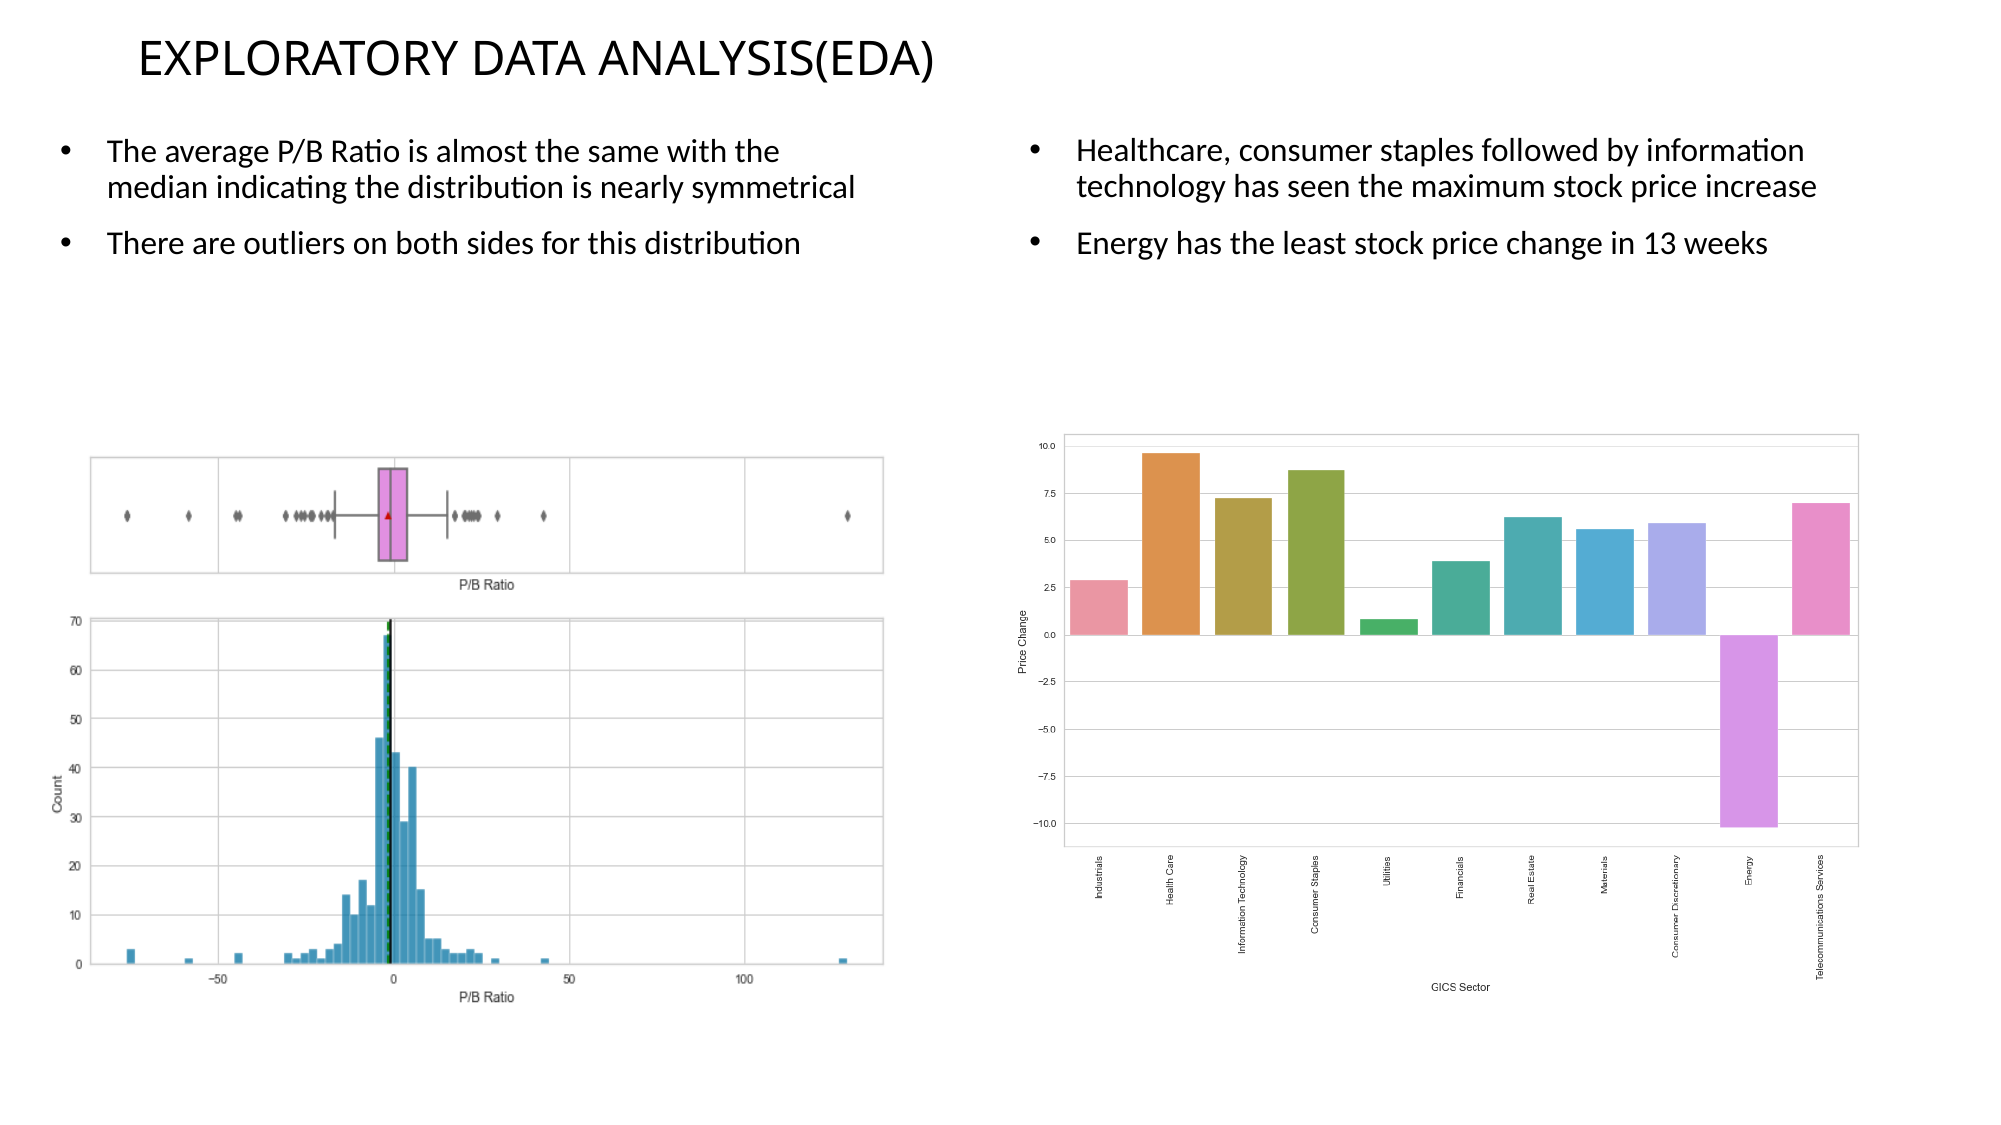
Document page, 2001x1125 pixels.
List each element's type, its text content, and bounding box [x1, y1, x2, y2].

title EXPLORATORY DATA ANALYSIS(EDA) [122, 26, 1848, 94]
list The average P/B Ratio is almost the same with the median indicating the distribution is nearly symmetrical There are outliers on both sides for this distribution [44, 126, 891, 346]
list Healthcare, consumer staples followed by information technology has seen the maximum stock price increase Energy has the least stock price change in 13 weeks [1014, 125, 1947, 346]
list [44, 449, 891, 1013]
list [1012, 427, 1863, 999]
